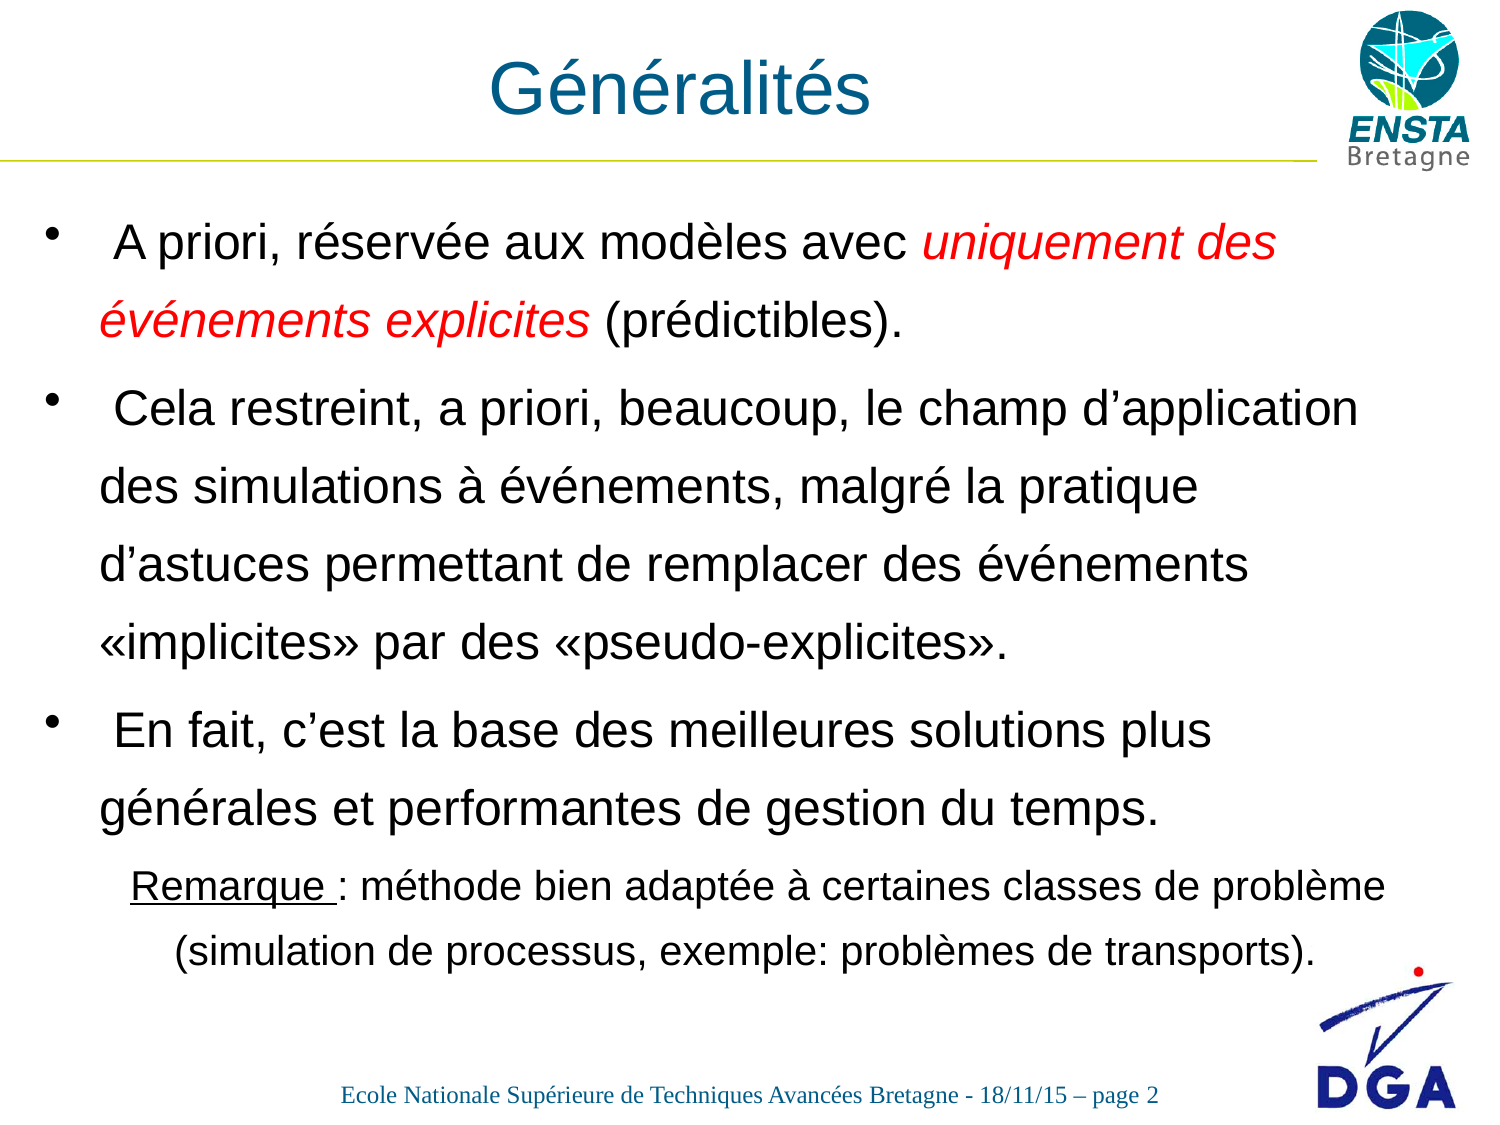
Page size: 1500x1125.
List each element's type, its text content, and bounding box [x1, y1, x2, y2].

picture [649, 1087, 656, 1101]
picture [1293, 945, 1478, 1116]
title Généralités [5, 7, 1356, 161]
picture [1317, 0, 1500, 183]
picture [415, 1087, 420, 1097]
list A priori, réservée aux modèles avec uniquement des événements explicites (prédictibles). Cela restreint, a priori, beaucoup, le champ d’application des simulations à événements, malgré la pratique d’astuces permettant de remplacer des événements «implicites» par des «pseudo-explicites». En fait, c’est la base des meilleures solutions plus générales et performantes de gestion du temps. Remarque : méthode bien adaptée à certaines classes de problème (simulation de processus, exemple: problèmes de transports). [29, 184, 1412, 996]
